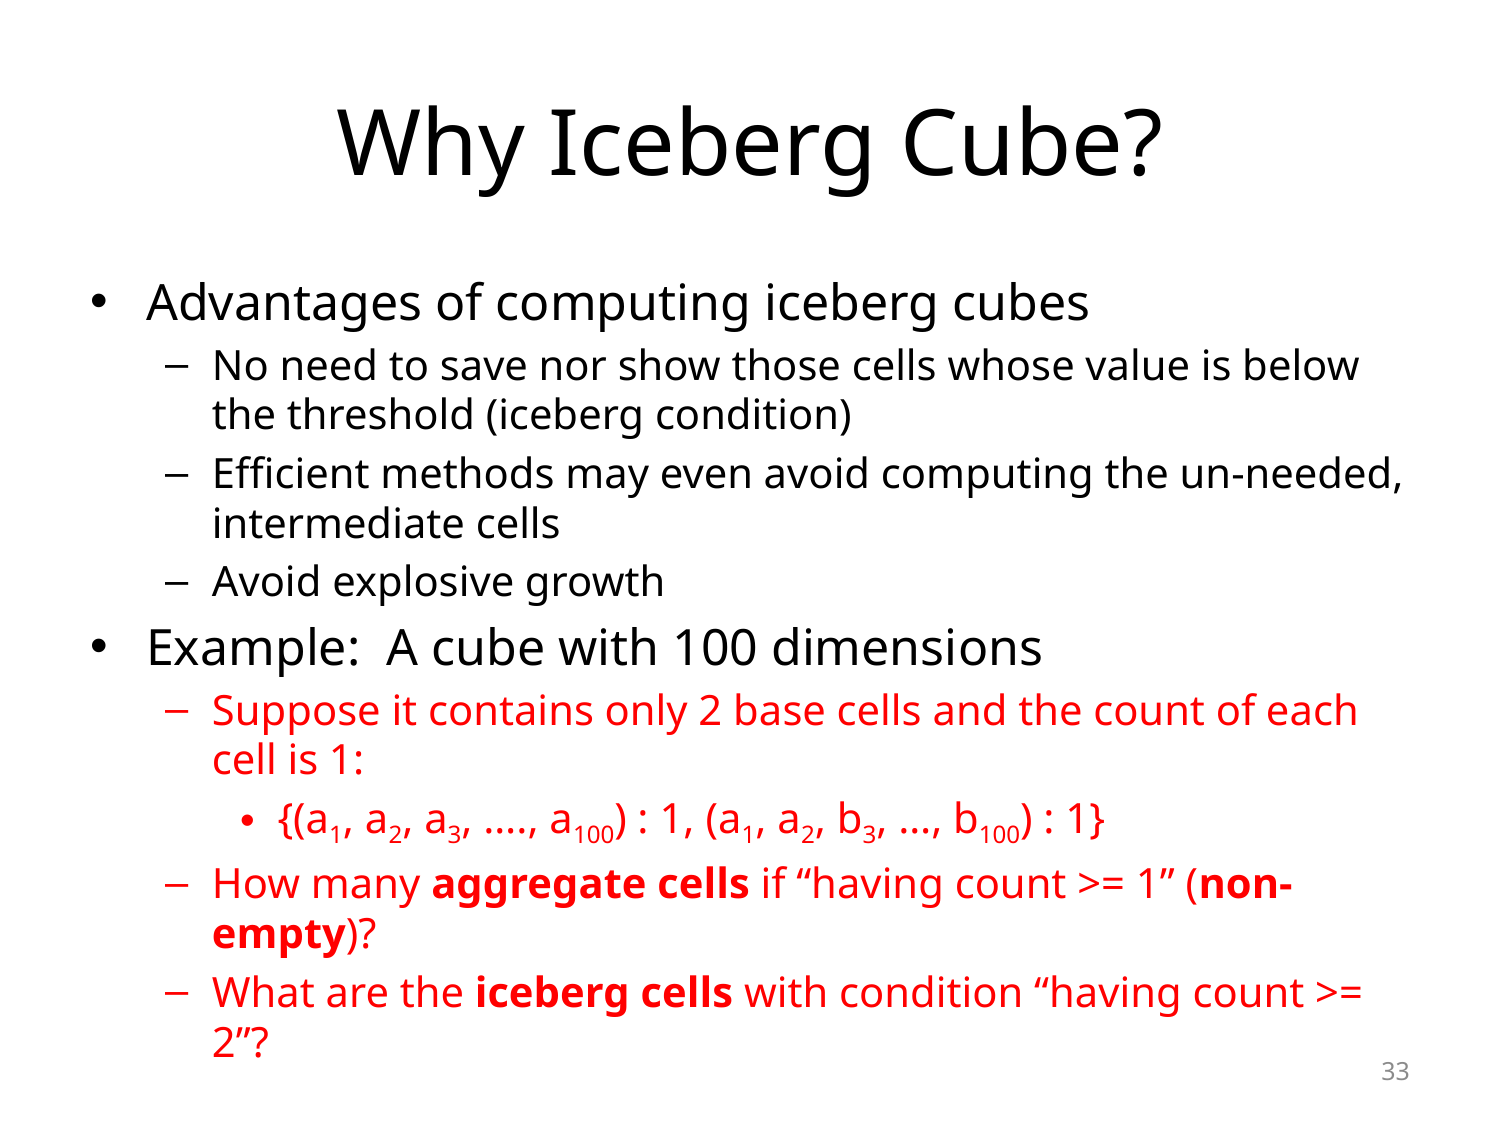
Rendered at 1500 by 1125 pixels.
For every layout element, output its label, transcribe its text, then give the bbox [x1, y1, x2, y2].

title Why Iceberg Cube? [75, 45, 1425, 233]
list Advantages of computing iceberg cubes No need to save nor show those cells whose value is below the threshold (iceberg condition) Efficient methods may even avoid computing the un-needed, intermediate cells Avoid explosive growth Example: A cube with 100 dimensions Suppose it contains only 2 base cells and the count of each cell is 1: {(a1, a2, a3, …., a100) : 1, (a1, a2, b3, …, b100) : 1} How many aggregate cells if “having count >= 1” (non-empty)? What are the iceberg cells with condition “having count >= 2”? [75, 262, 1425, 1005]
slide_number 33 [1074, 1042, 1425, 1103]
